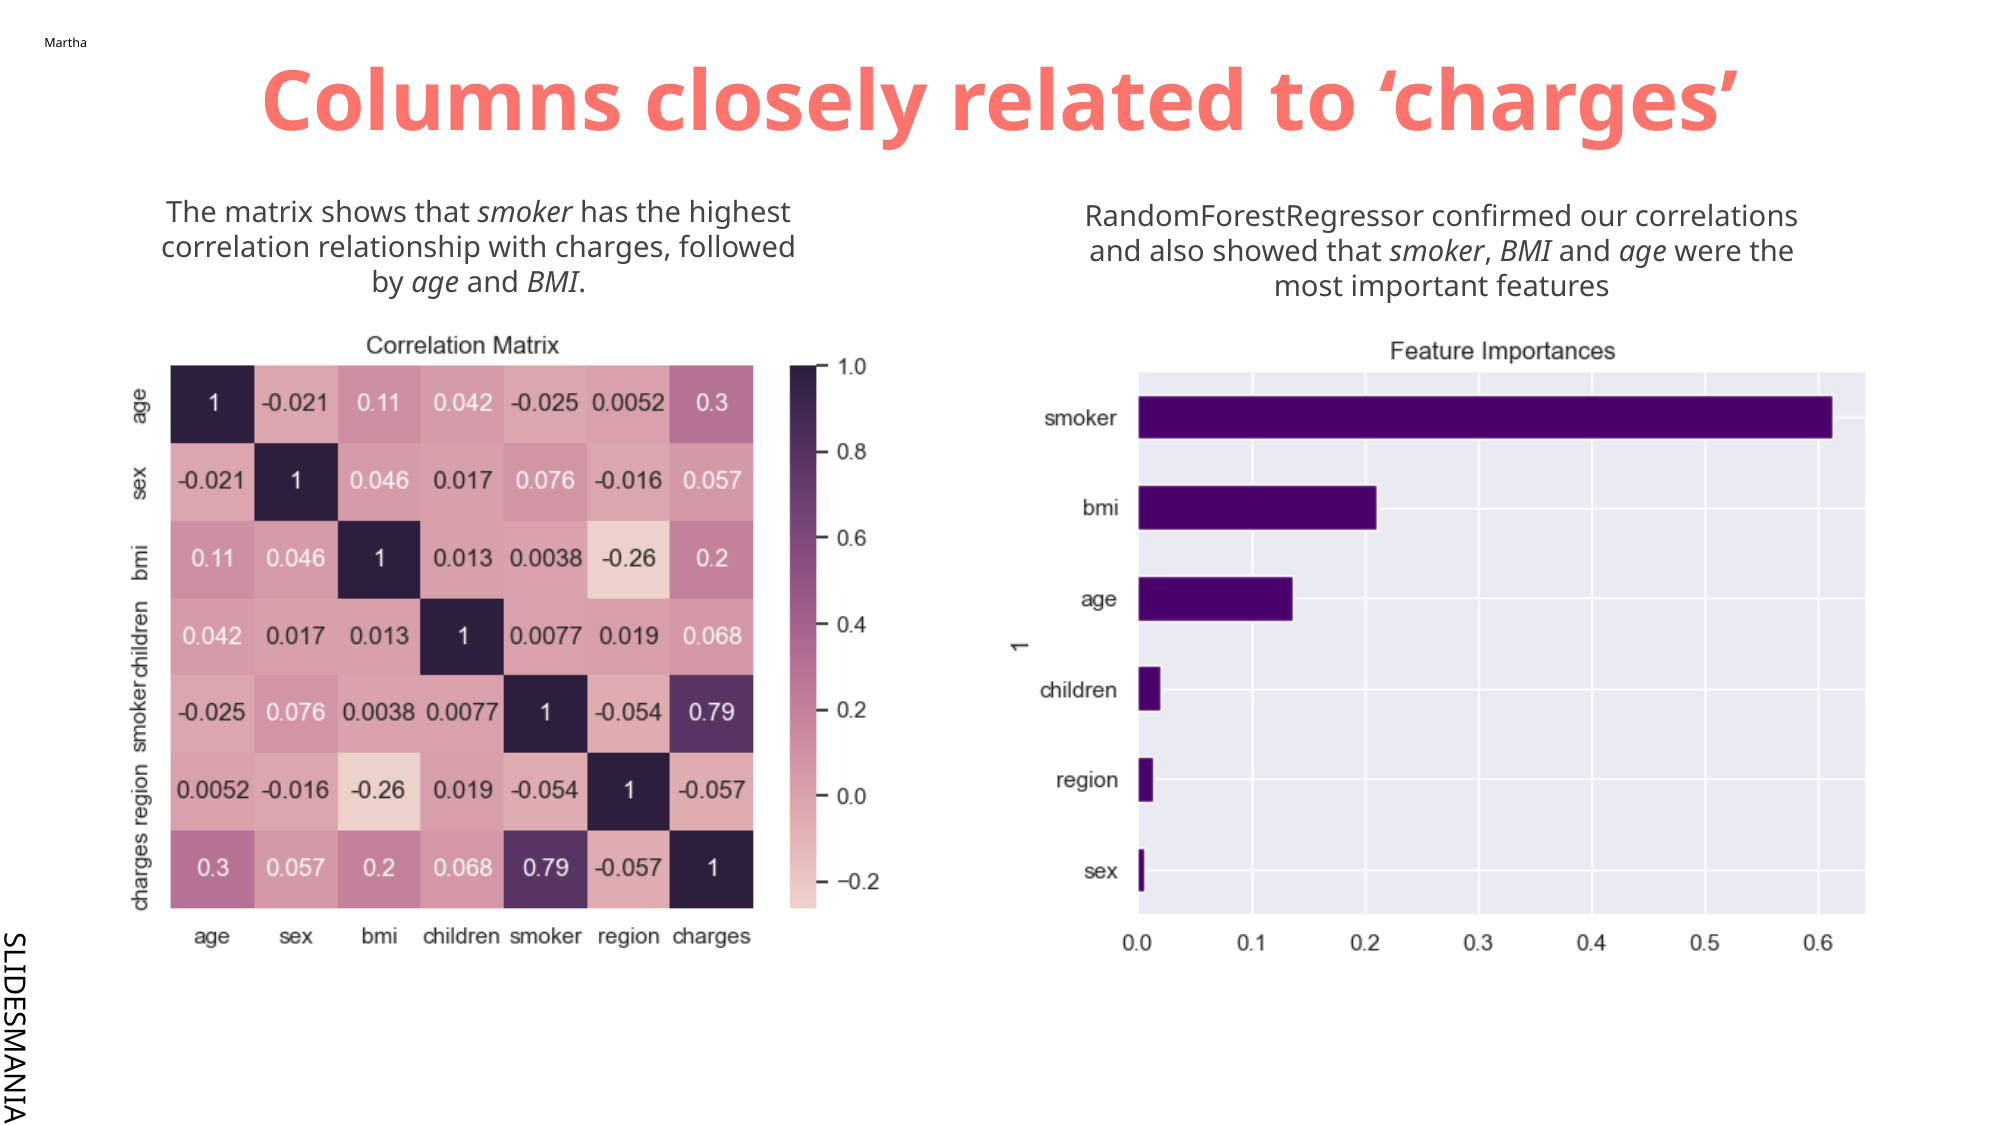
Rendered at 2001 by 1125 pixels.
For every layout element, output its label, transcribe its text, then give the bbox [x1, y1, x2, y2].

list RandomForestRegressor confirmed our correlations and also showed that smoker, BMI and age were the most important features [1059, 177, 1825, 327]
picture [120, 325, 887, 954]
list The matrix shows that smoker has the highest correlation relationship with charges, followed by age and BMI. [121, 173, 837, 324]
picture [999, 332, 1875, 961]
title Columns closely related to ‘charges’ [121, 27, 1879, 153]
text_box Martha [29, 27, 202, 58]
